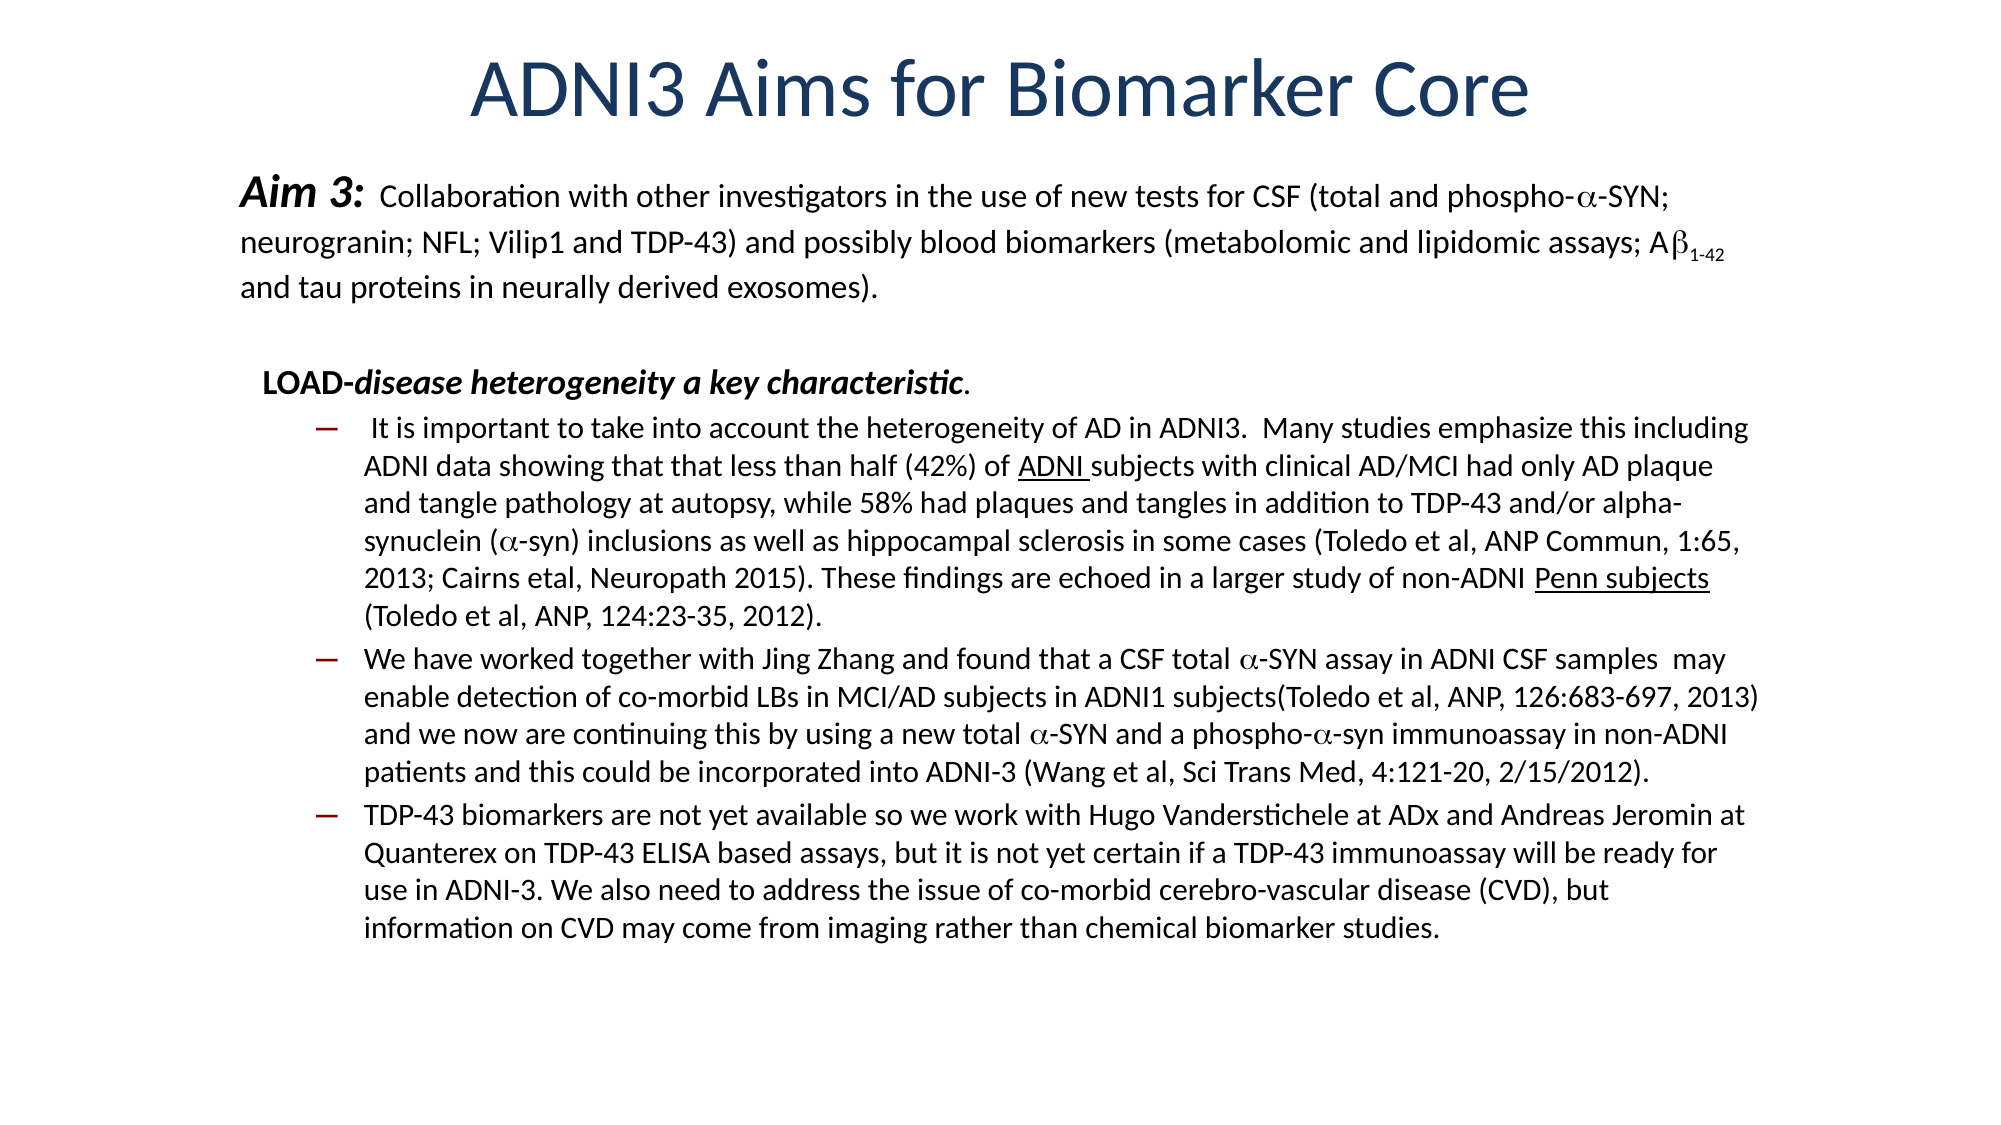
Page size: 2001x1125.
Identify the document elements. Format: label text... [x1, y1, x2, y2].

list Aim 3: Collaboration with other investigators in the use of new tests for CSF (total and phospho-a-SYN; neurogranin; NFL; Vilip1 and TDP-43) and possibly blood biomarkers (metabolomic and lipidomic assays; Ab1-42 and tau proteins in neurally derived exosomes). LOAD-disease heterogeneity a key characteristic. It is important to take into account the heterogeneity of AD in ADNI3. Many studies emphasize this including ADNI data showing that that less than half (42%) of ADNI subjects with clinical AD/MCI had only AD plaque and tangle pathology at autopsy, while 58% had plaques and tangles in addition to TDP-43 and/or alpha-synuclein (a-syn) inclusions as well as hippocampal sclerosis in some cases (Toledo et al, ANP Commun, 1:65, 2013; Cairns etal, Neuropath 2015). These findings are echoed in a larger study of non-ADNI Penn subjects (Toledo et al, ANP, 124:23-35, 2012). We have worked together with Jing Zhang and found that a CSF total a-SYN assay in ADNI CSF samples may enable detection of co-morbid LBs in MCI/AD subjects in ADNI1 subjects(Toledo et al, ANP, 126:683-697, 2013) and we now are continuing this by using a new total a-SYN and a phospho-a-syn immunoassay in non-ADNI patients and this could be incorporated into ADNI-3 (Wang et al, Sci Trans Med, 4:121-20, 2/15/2012). TDP-43 biomarkers are not yet available so we work with Hugo Vanderstichele at ADx and Andreas Jeromin at Quanterex on TDP-43 ELISA based assays, but it is not yet certain if a TDP-43 immunoassay will be ready for use in ADNI-3. We also need to address the issue of co-morbid cerebro-vascular disease (CVD), but information on CVD may come from imaging rather than chemical biomarker studies. [225, 137, 1778, 963]
title ADNI3 Aims for Biomarker Core [225, 3, 1778, 137]
